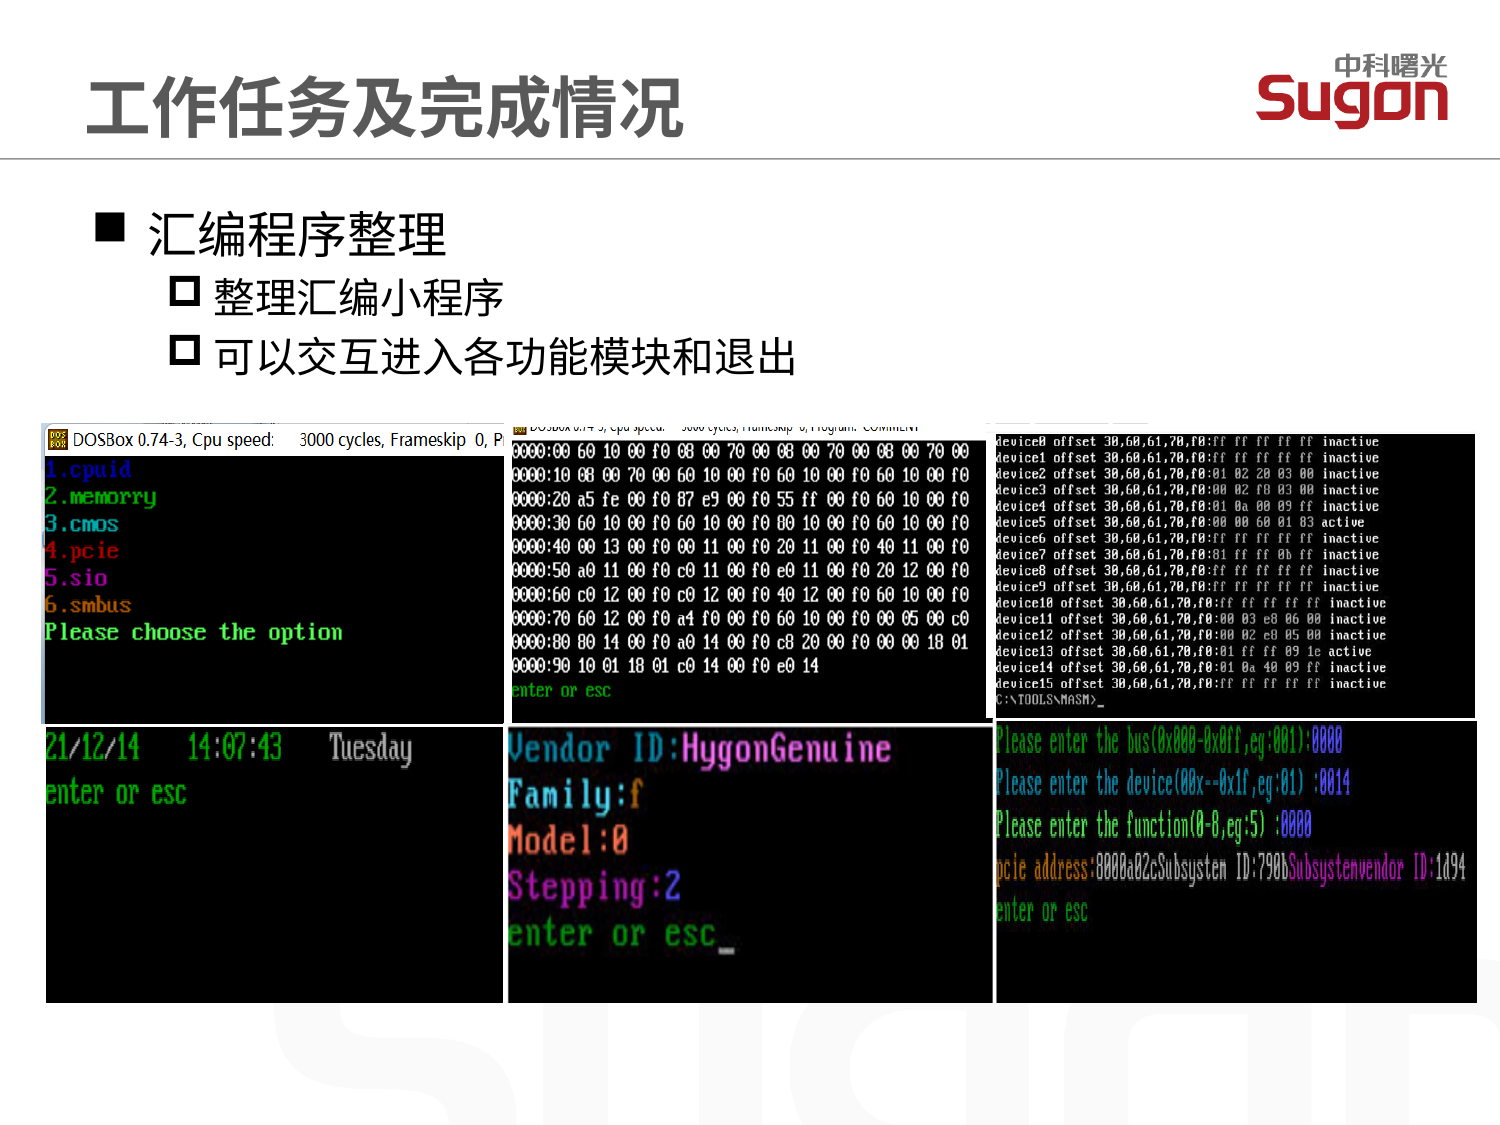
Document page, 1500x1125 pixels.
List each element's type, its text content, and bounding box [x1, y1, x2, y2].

picture [0, 0, 1500, 1125]
list 汇编程序整理 整理汇编小程序 可以交互进入各功能模块和退出 [76, 196, 1424, 427]
list 工作任务及完成情况 [70, 58, 903, 153]
